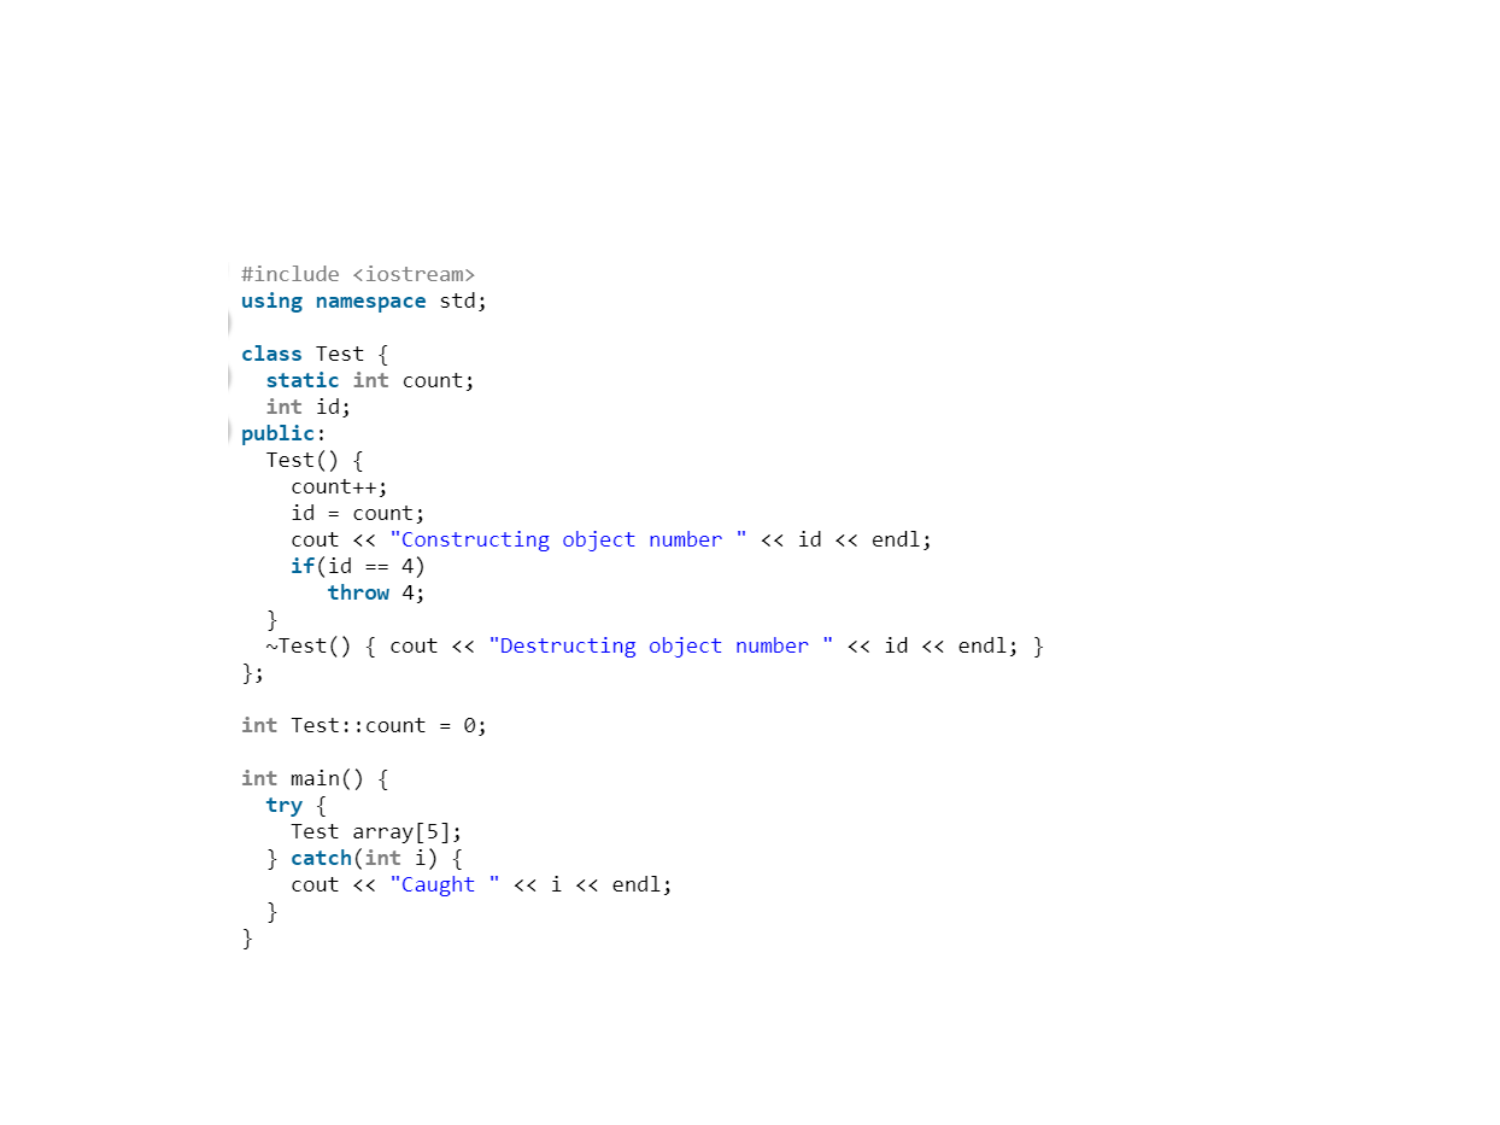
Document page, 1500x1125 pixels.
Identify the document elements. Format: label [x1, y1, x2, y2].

list [227, 262, 1273, 1006]
